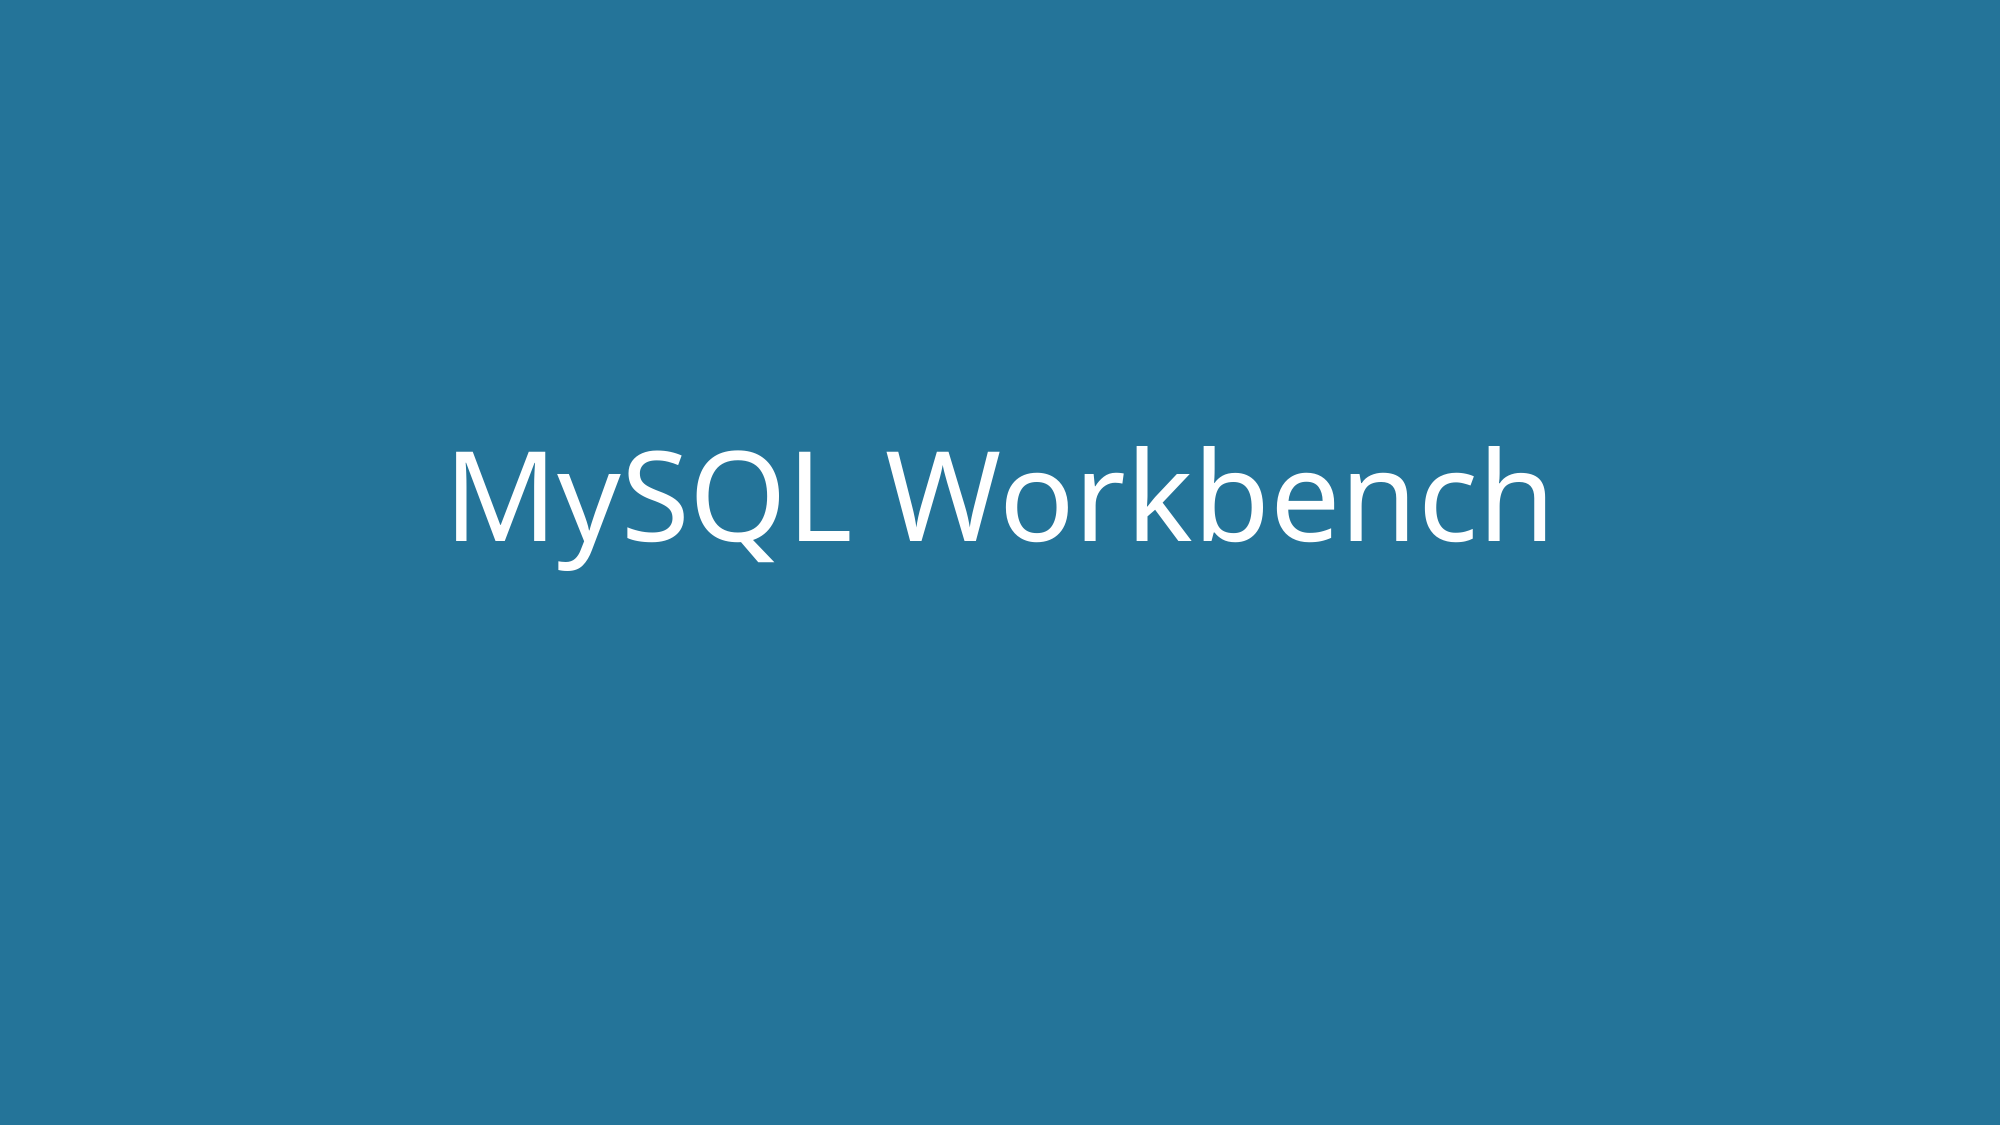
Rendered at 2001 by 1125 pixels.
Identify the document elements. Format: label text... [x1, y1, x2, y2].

title MySQL Workbench [249, 184, 1750, 576]
